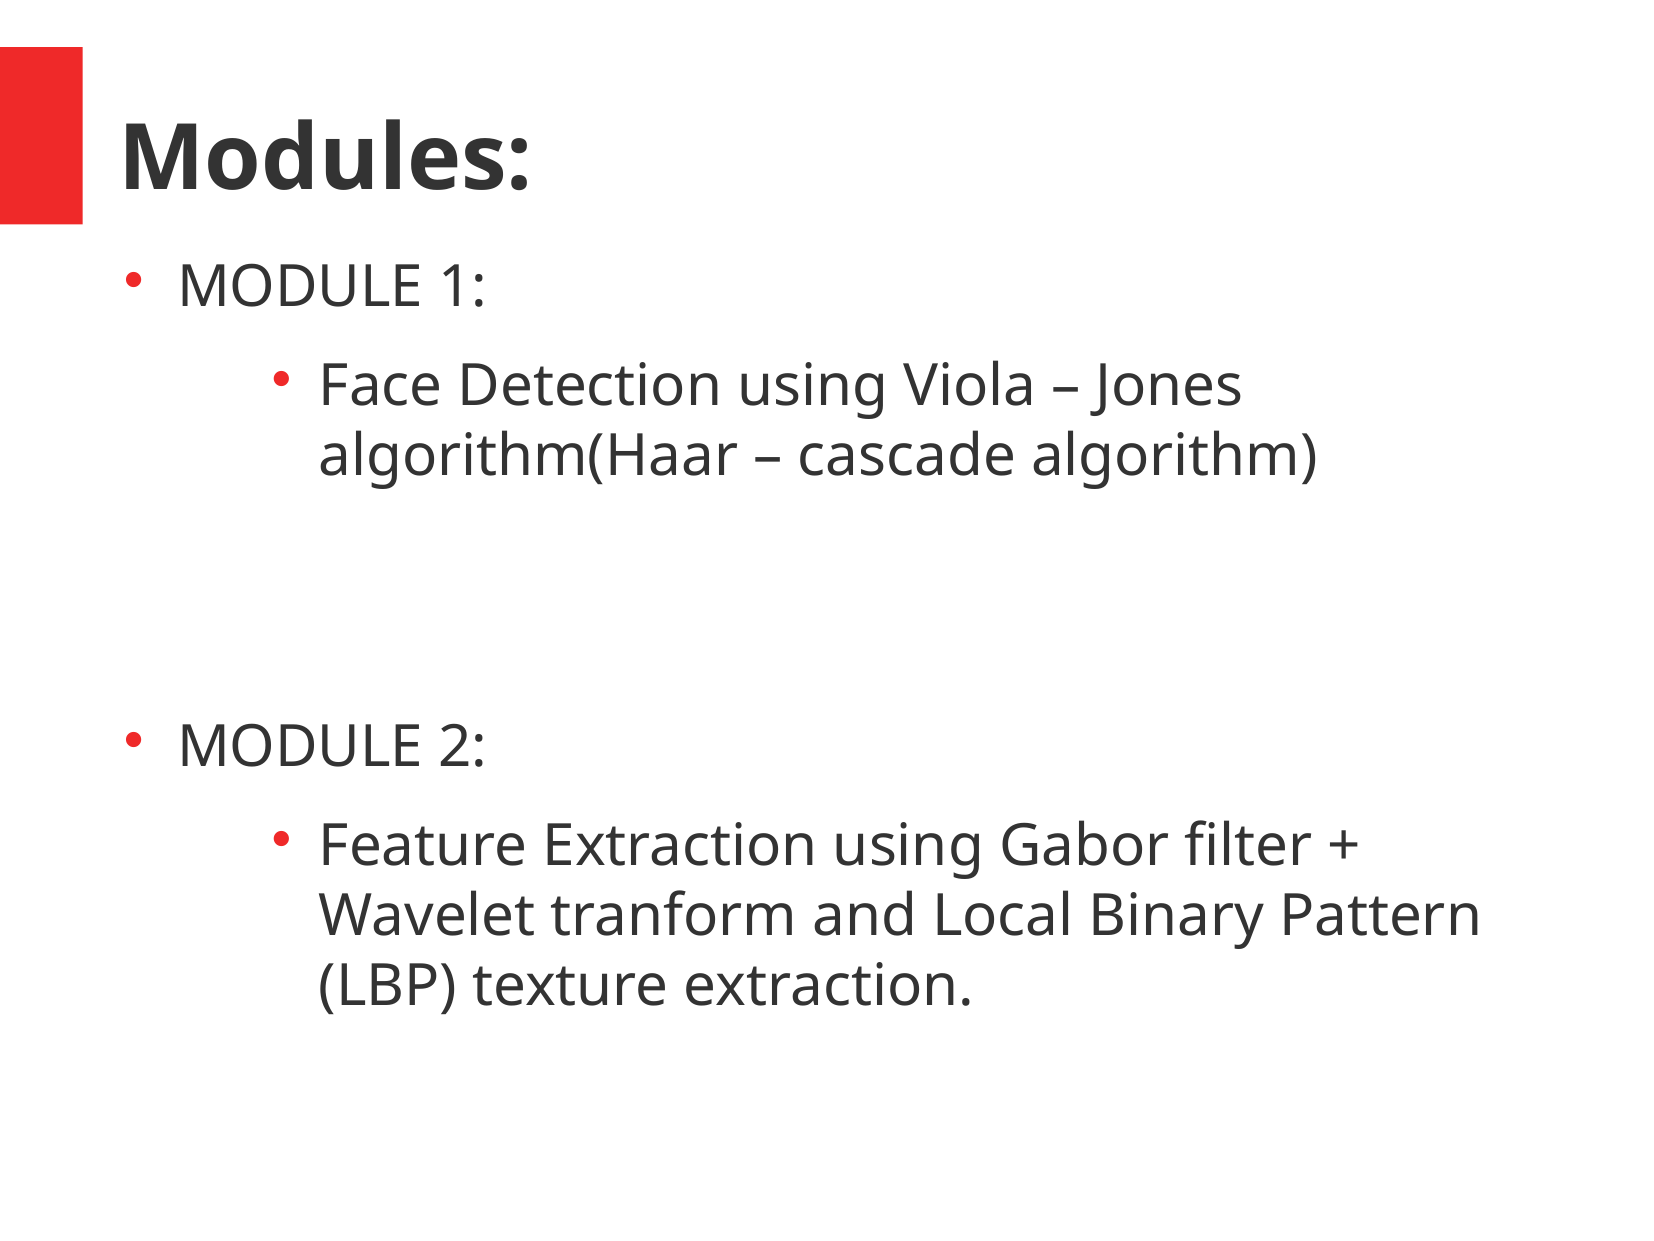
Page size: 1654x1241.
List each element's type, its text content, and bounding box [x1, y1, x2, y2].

text_box Modules: [118, 49, 1571, 257]
text_box MODULE 1: Face Detection using Viola – Jones algorithm(Haar – cascade algorithm) [106, 248, 1524, 592]
text_box MODULE 2: Feature Extraction using Gabor filter + Wavelet tranform and Local Binary Pattern (LBP) texture extraction. [106, 708, 1524, 1052]
